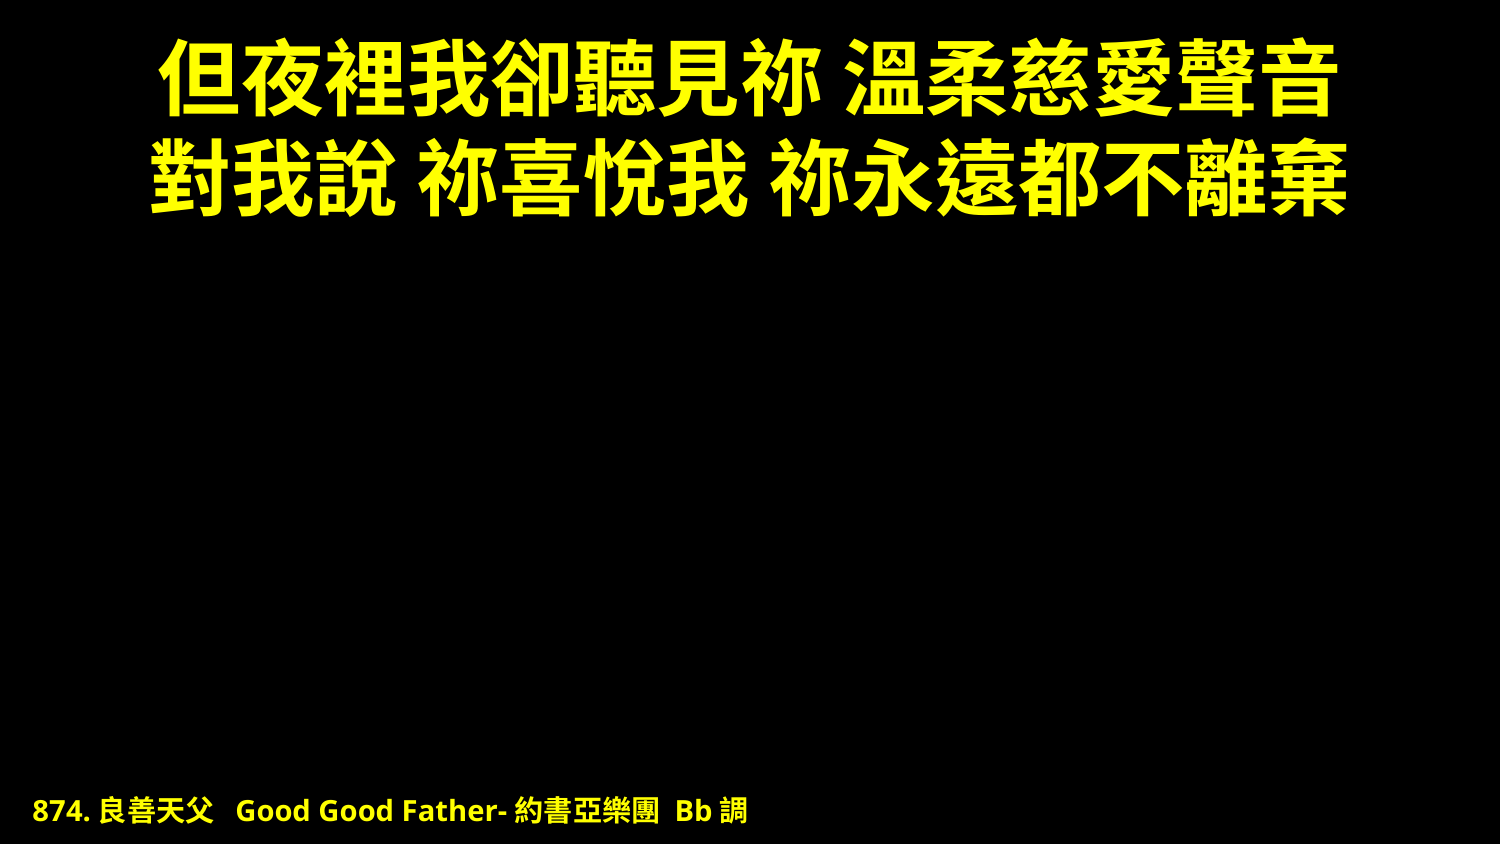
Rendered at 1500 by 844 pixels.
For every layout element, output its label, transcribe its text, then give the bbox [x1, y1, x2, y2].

text_box 874.良善天父 Good Good Father-約書亞樂團 Bb調 [17, 784, 774, 835]
title 但夜裡我卻聽見祢 溫柔慈愛聲音 對我說 祢喜悅我 祢永遠都不離棄 [0, 55, 1500, 197]
